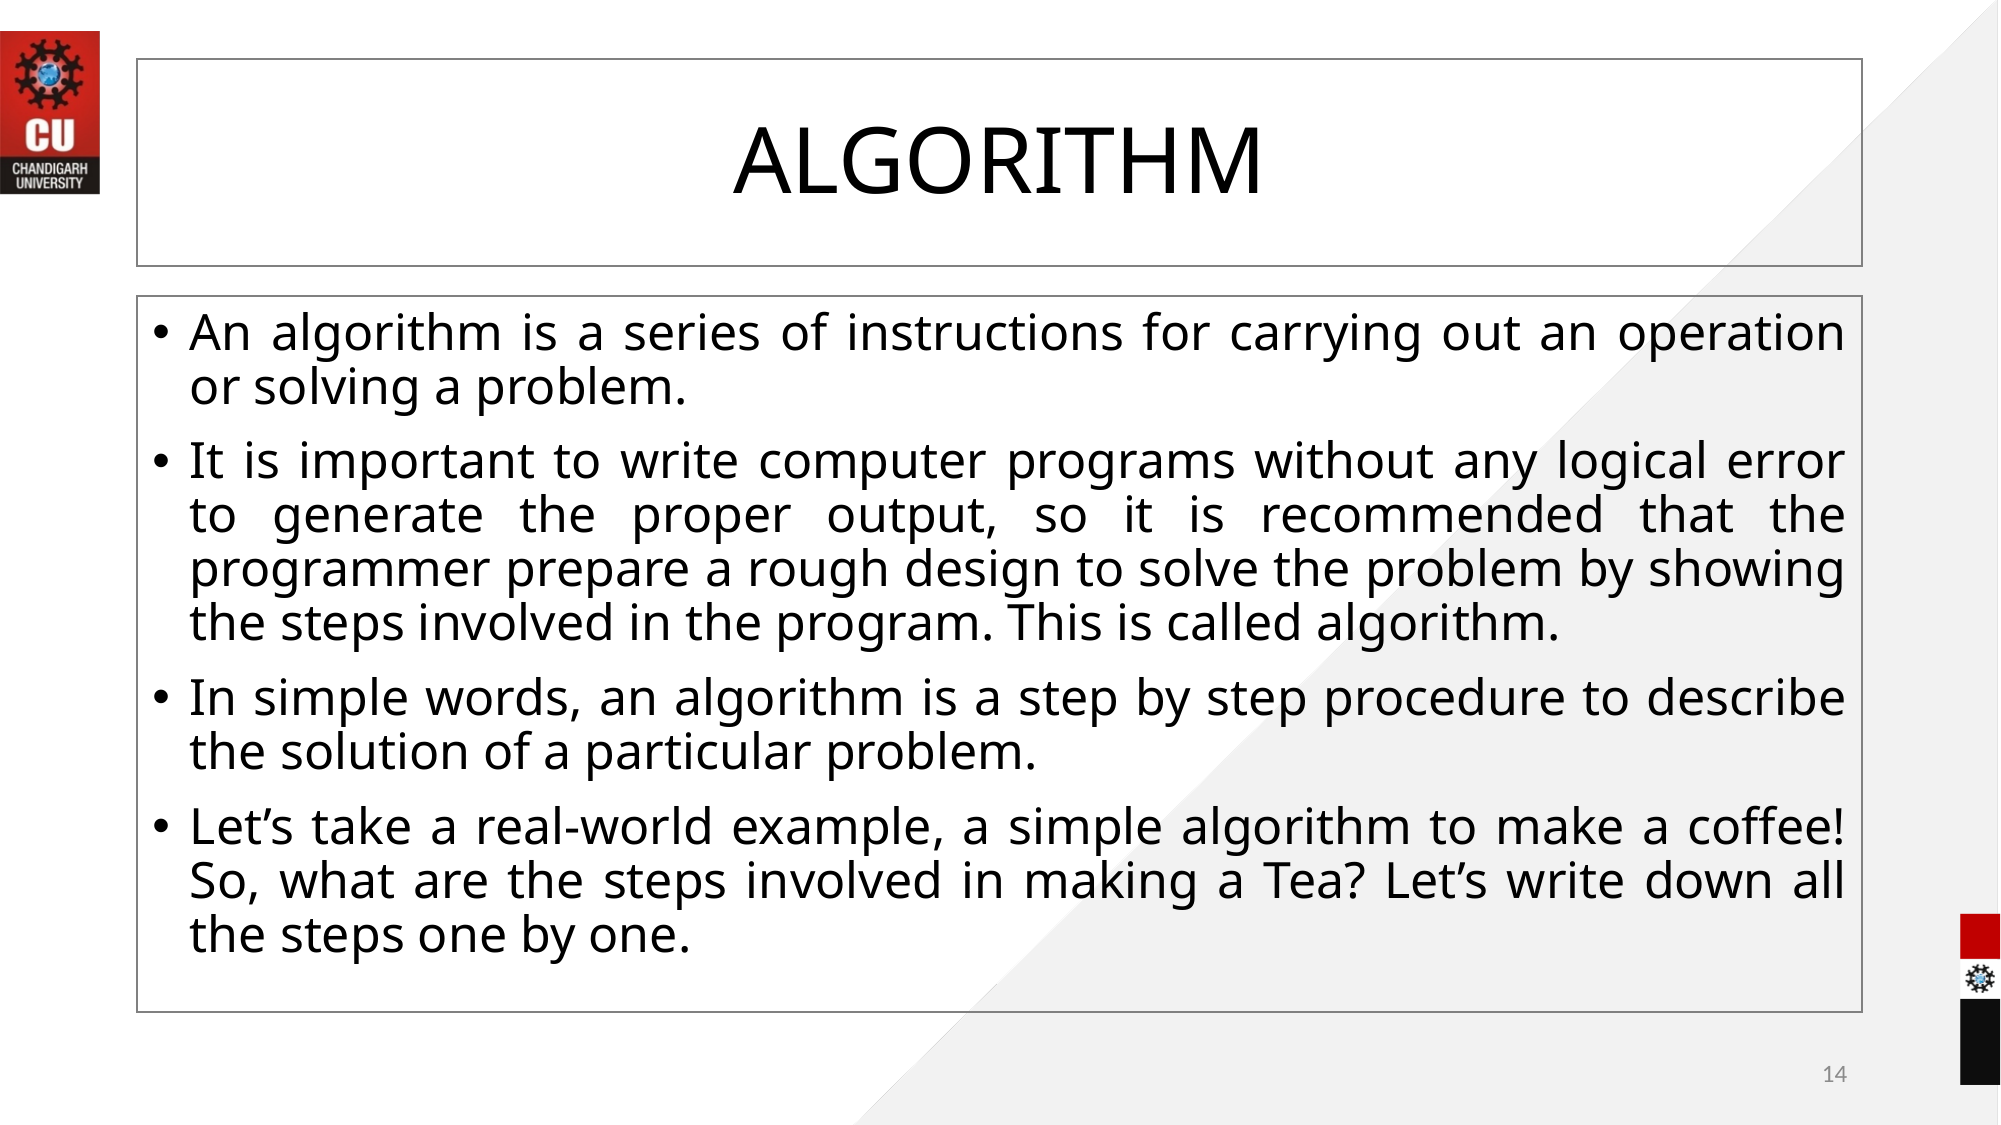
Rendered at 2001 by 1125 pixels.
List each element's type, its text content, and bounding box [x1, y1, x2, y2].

picture [0, 0, 2001, 1125]
text_box [136, 58, 1863, 267]
text_box [136, 295, 1863, 1013]
slide_number 14 [1412, 1042, 1863, 1103]
